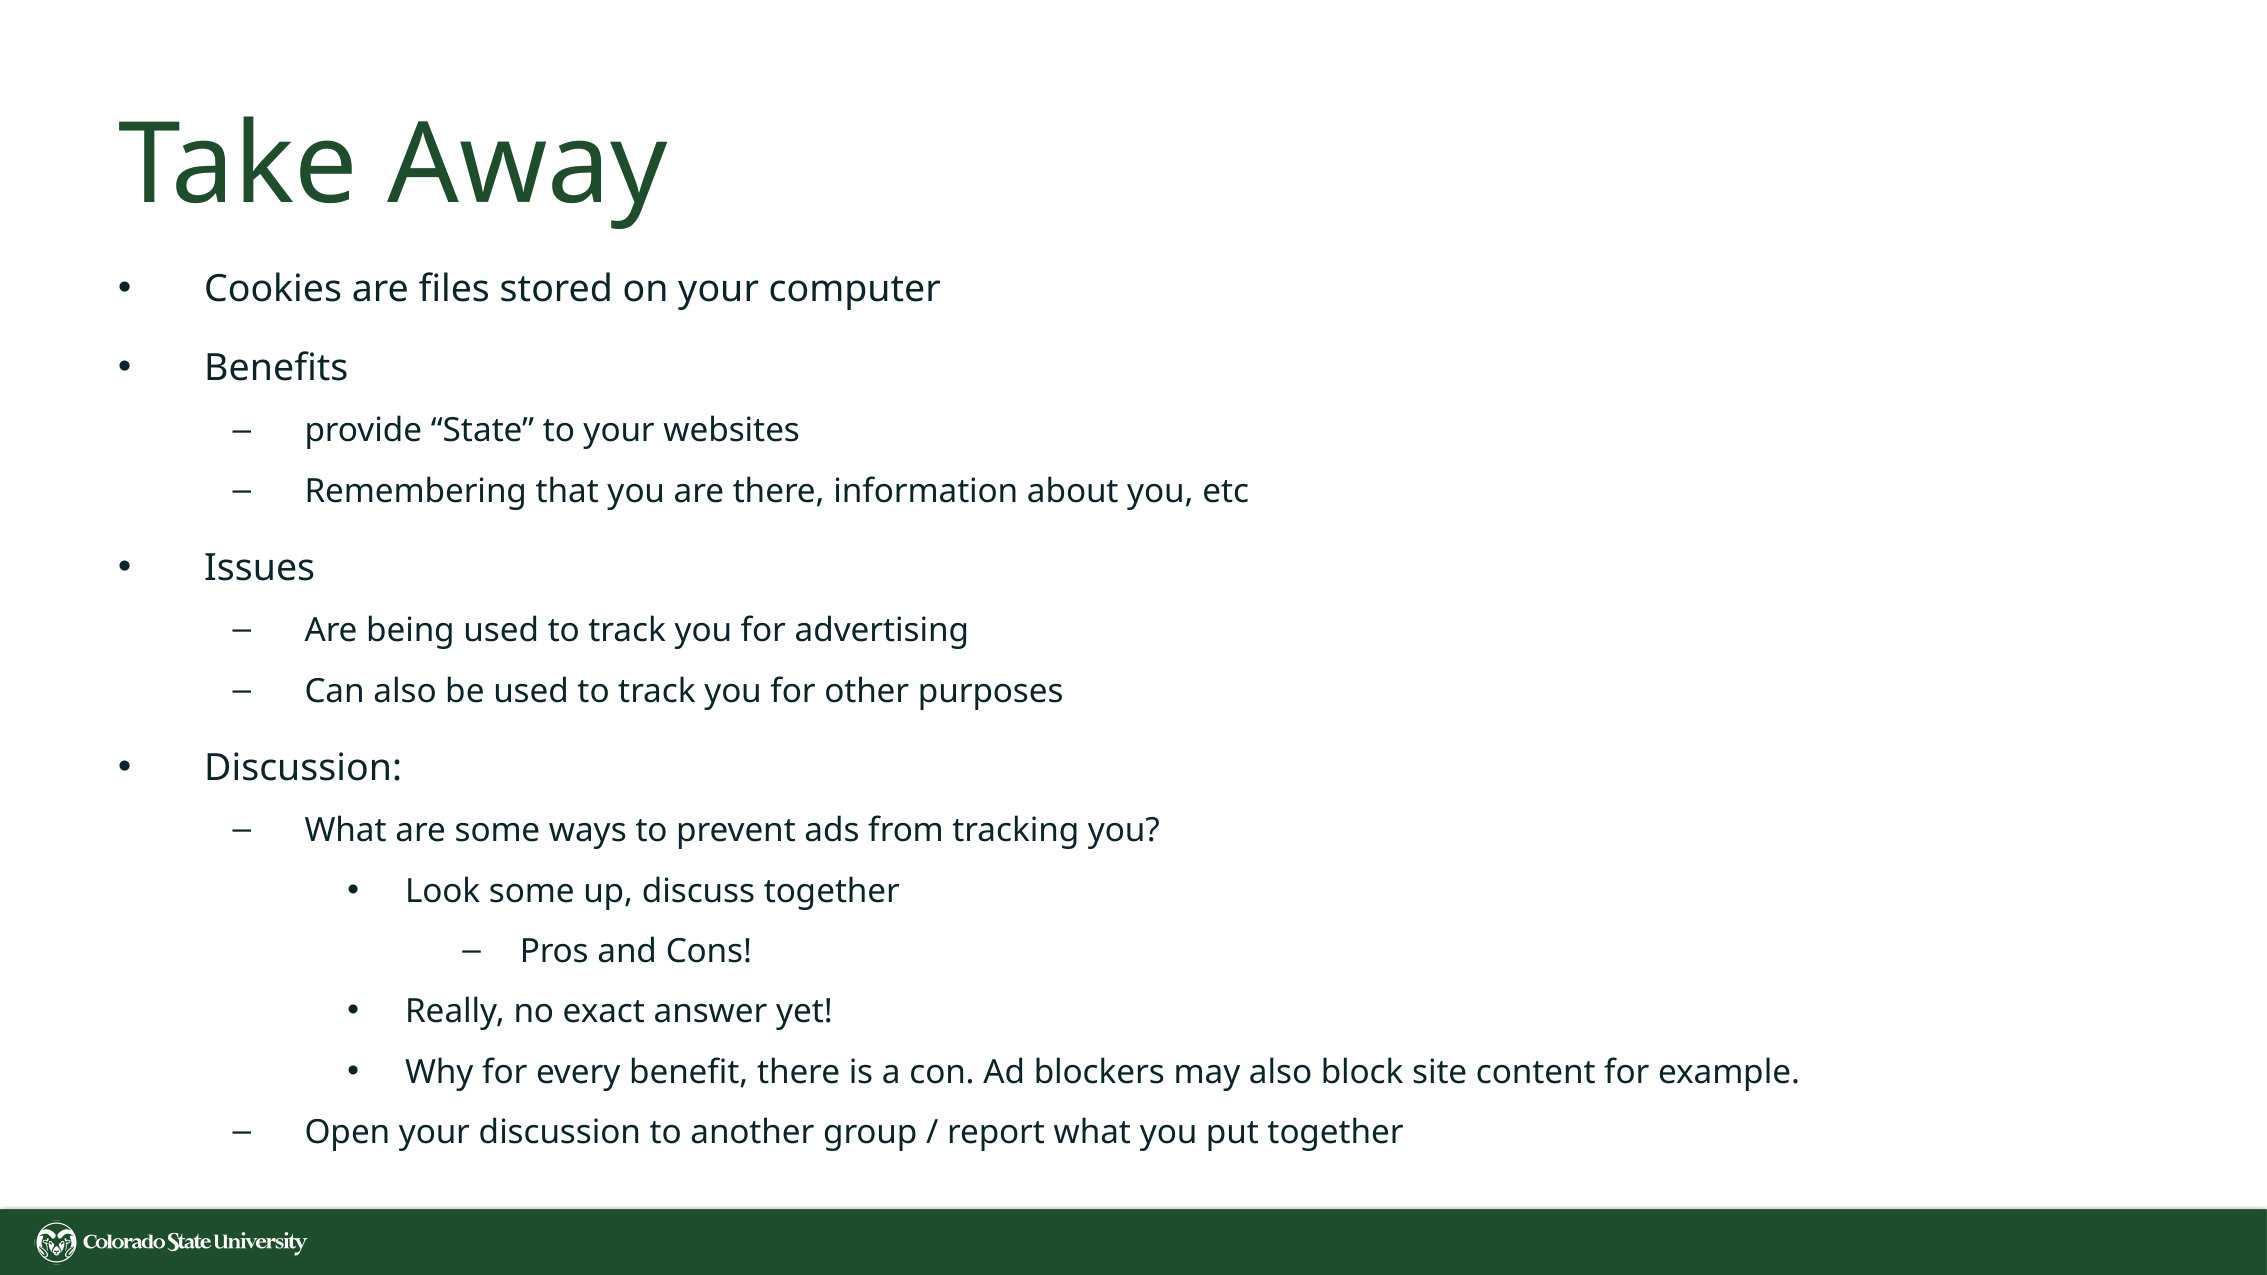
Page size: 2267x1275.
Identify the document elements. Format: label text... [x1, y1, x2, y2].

picture [24, 1209, 319, 1275]
list Cookies are files stored on your computer Benefits provide “State” to your websites Remembering that you are there, information about you, etc Issues Are being used to track you for advertising Can also be used to track you for other purposes Discussion: What are some ways to prevent ads from tracking you? Look some up, discuss together Pros and Cons! Really, no exact answer yet! Why for every benefit, there is a con. Ad blockers may also block site content for example. Open your discussion to another group / report what you put together [103, 240, 2164, 1170]
title Take Away [103, 73, 2164, 240]
